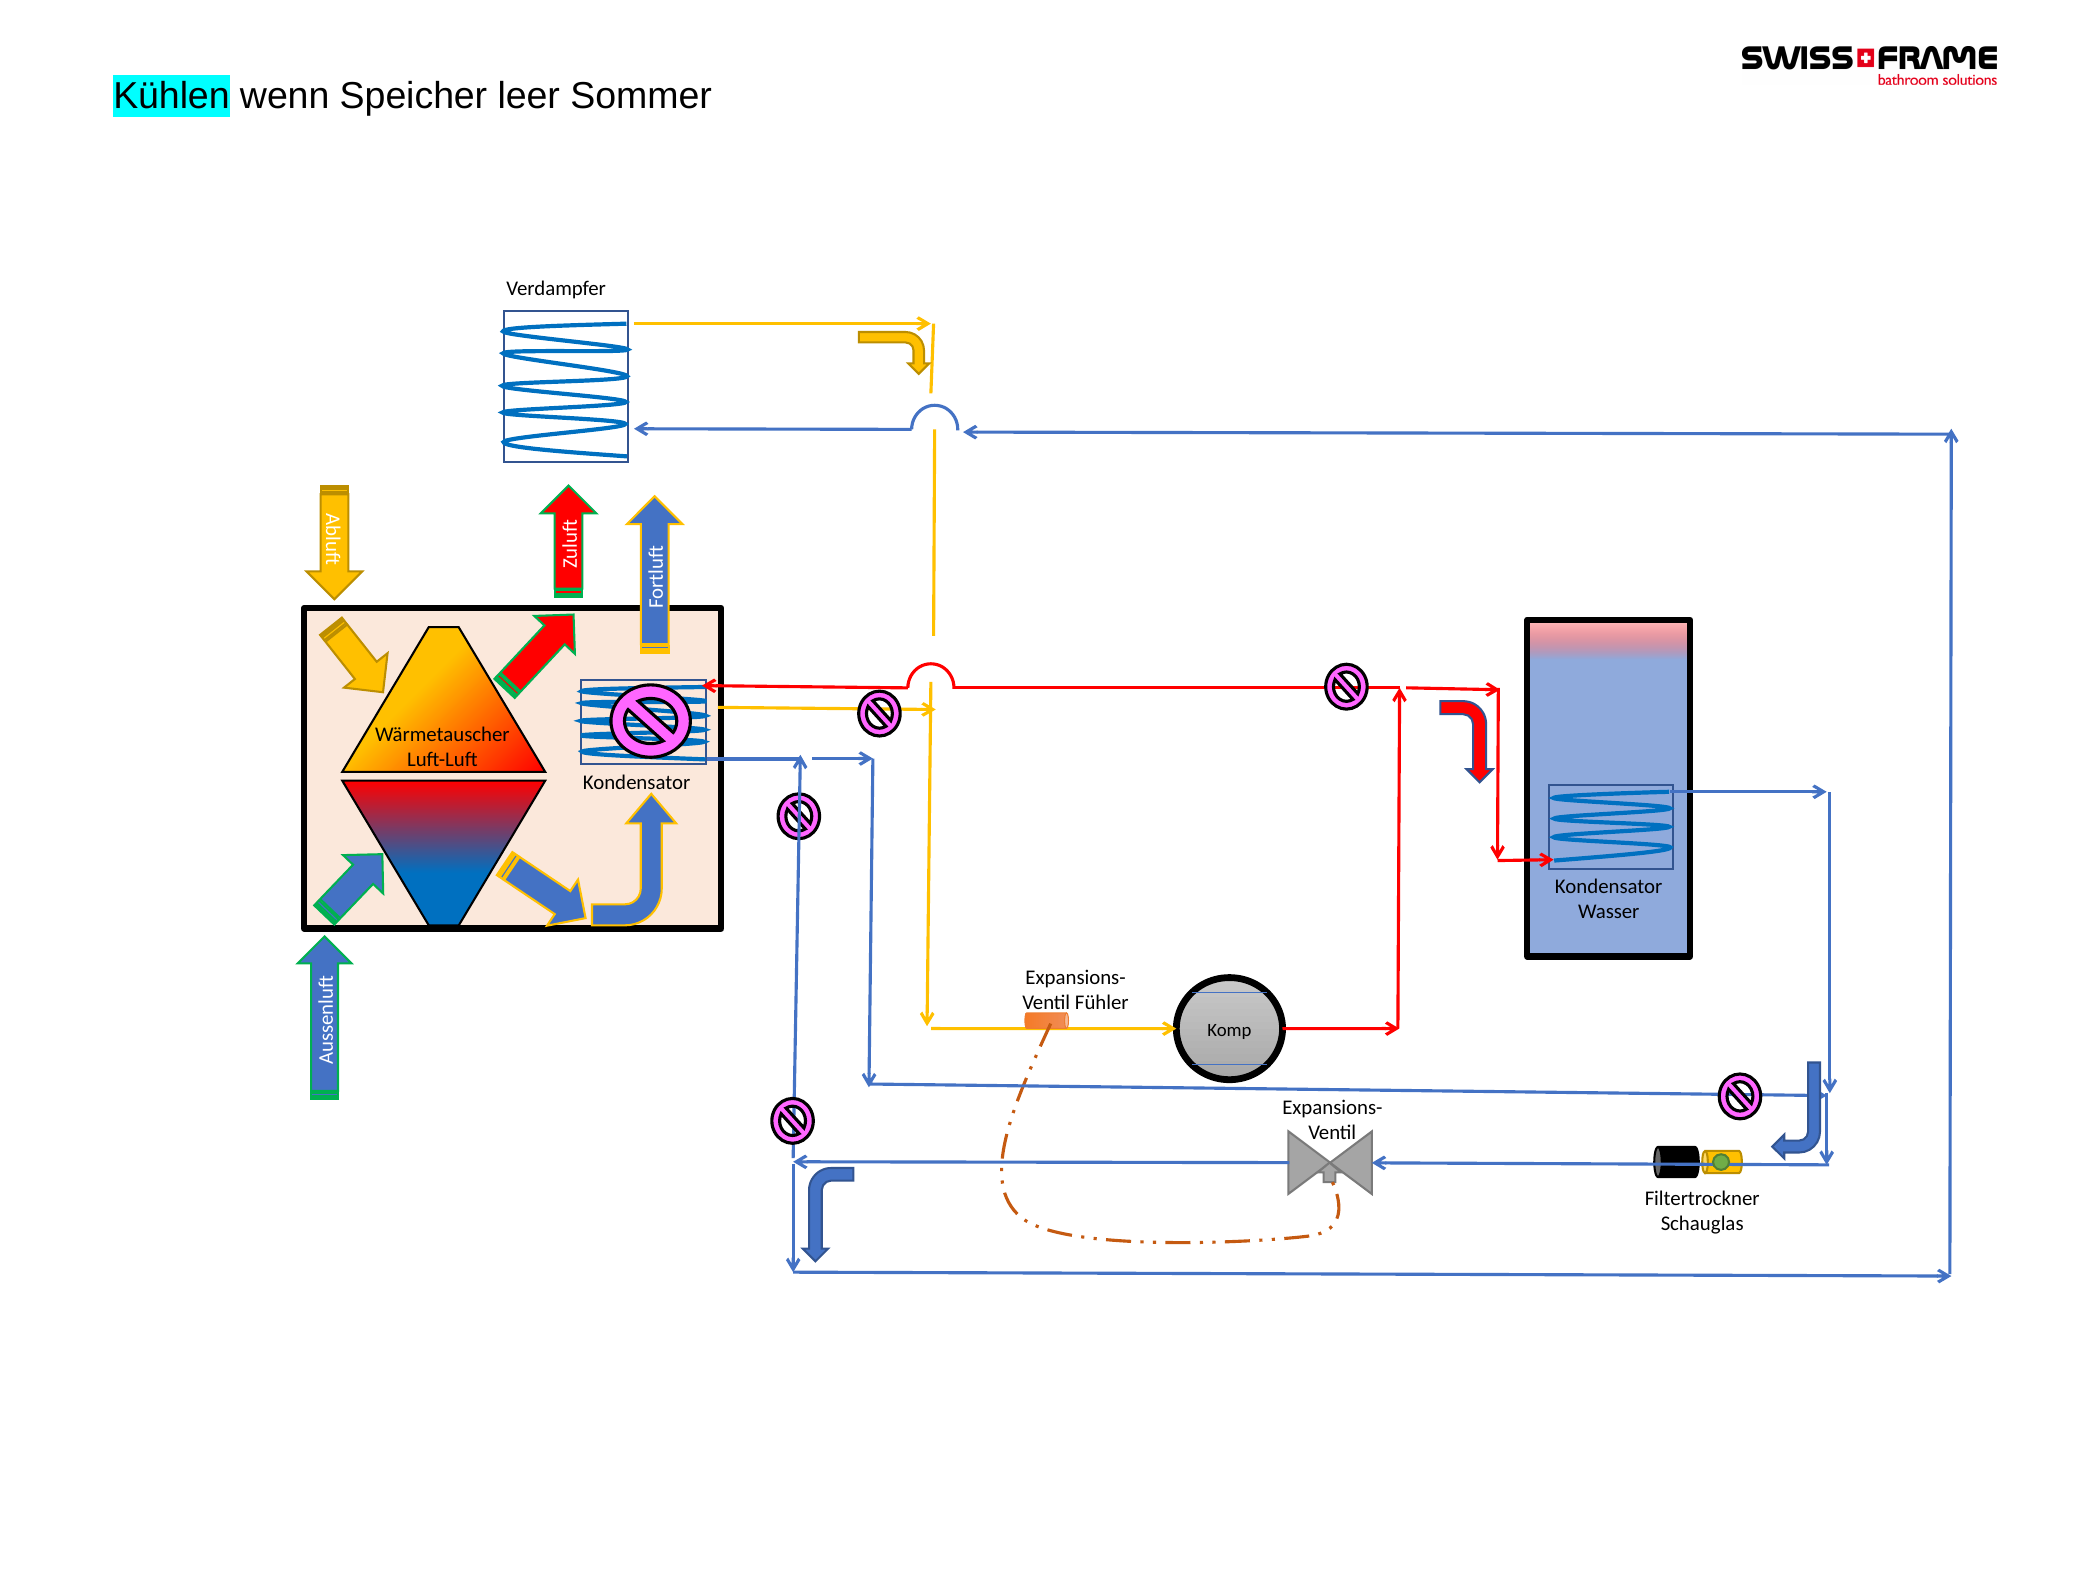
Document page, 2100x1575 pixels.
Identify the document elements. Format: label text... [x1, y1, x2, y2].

text_box [580, 753, 669, 760]
text_box [801, 792, 822, 840]
text_box Abluft [304, 485, 365, 601]
text_box [1318, 1161, 1345, 1184]
text_box [857, 710, 902, 738]
text_box [1712, 1153, 1731, 1162]
text_box [1024, 1022, 1069, 1028]
text_box [1674, 793, 1690, 865]
text_box [495, 850, 587, 928]
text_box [927, 710, 931, 1027]
text_box [1807, 1061, 1822, 1083]
text_box [577, 718, 609, 725]
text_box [1656, 1150, 1660, 1162]
text_box [503, 356, 621, 383]
text_box [1527, 619, 1690, 858]
text_box [910, 403, 960, 431]
text_box [580, 737, 618, 750]
text_box [590, 801, 679, 927]
text_box [580, 705, 611, 719]
text_box [857, 330, 930, 376]
text_box [580, 693, 618, 702]
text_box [793, 754, 801, 1159]
text_box [1287, 1151, 1330, 1170]
text_box [1330, 1151, 1373, 1197]
text_box [580, 679, 707, 690]
text_box [801, 1098, 815, 1143]
text_box [503, 377, 629, 463]
text_box [580, 723, 610, 734]
text_box [1701, 1149, 1743, 1162]
text_box Aussenluft [295, 934, 354, 1100]
text_box [776, 793, 793, 840]
text_box [304, 608, 722, 929]
text_box [1047, 1023, 1059, 1028]
text_box [376, 626, 511, 712]
text_box [659, 685, 709, 760]
text_box [499, 322, 630, 458]
text_box Fortluft [624, 494, 685, 654]
text_box [1653, 1145, 1700, 1162]
text_box [631, 731, 658, 740]
text_box [1324, 688, 1369, 711]
text_box [340, 748, 355, 773]
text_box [930, 323, 934, 394]
text_box [312, 853, 385, 926]
text_box [643, 701, 672, 713]
text_box Expansions- Ventil Fühler [1000, 956, 1151, 1022]
text_box [858, 689, 901, 707]
text_box [580, 732, 613, 739]
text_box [927, 681, 931, 707]
text_box [1549, 790, 1674, 863]
text_box [628, 726, 648, 732]
text_box [503, 310, 629, 348]
text_box [1324, 662, 1369, 687]
text_box [906, 662, 956, 689]
text_box Wärmetauscher Luft-Luft [355, 712, 530, 778]
text_box [627, 717, 644, 727]
text_box [1439, 700, 1496, 784]
text_box Kondensator [549, 760, 724, 801]
text_box [578, 700, 615, 708]
picture [1742, 46, 1997, 85]
text_box [800, 1166, 855, 1263]
text_box [1770, 1096, 1822, 1161]
text_box [1701, 1166, 1743, 1175]
text_box [1000, 1096, 1340, 1244]
text_box [654, 712, 674, 717]
text_box [1653, 1166, 1700, 1176]
text_box [1712, 1165, 1730, 1171]
text_box Komp [1175, 977, 1284, 1081]
text_box [340, 779, 548, 927]
text_box [318, 616, 389, 694]
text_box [793, 1272, 1952, 1277]
text_box [609, 683, 692, 759]
text_box Zuluft [538, 484, 599, 598]
text_box [579, 687, 630, 696]
text_box Expansions- Ventil [1257, 1096, 1408, 1151]
text_box Verdampfer [469, 267, 644, 307]
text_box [868, 759, 873, 1083]
text_box [580, 746, 638, 758]
text_box [1721, 1072, 1759, 1083]
text_box [1023, 1029, 1159, 1083]
text_box [1717, 1096, 1763, 1121]
text_box Kondensator Wasser [1521, 865, 1696, 931]
text_box [493, 613, 577, 700]
text_box [1548, 827, 1674, 865]
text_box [868, 1083, 1827, 1096]
text_box [530, 744, 548, 773]
text_box [1527, 931, 1690, 957]
text_box [503, 334, 616, 351]
text_box [770, 1096, 793, 1145]
text_box Kühlen wenn Speicher leer Sommer [98, 64, 1034, 162]
text_box Filtertrockner Schauglas [1627, 1176, 1778, 1242]
text_box [1548, 784, 1674, 859]
